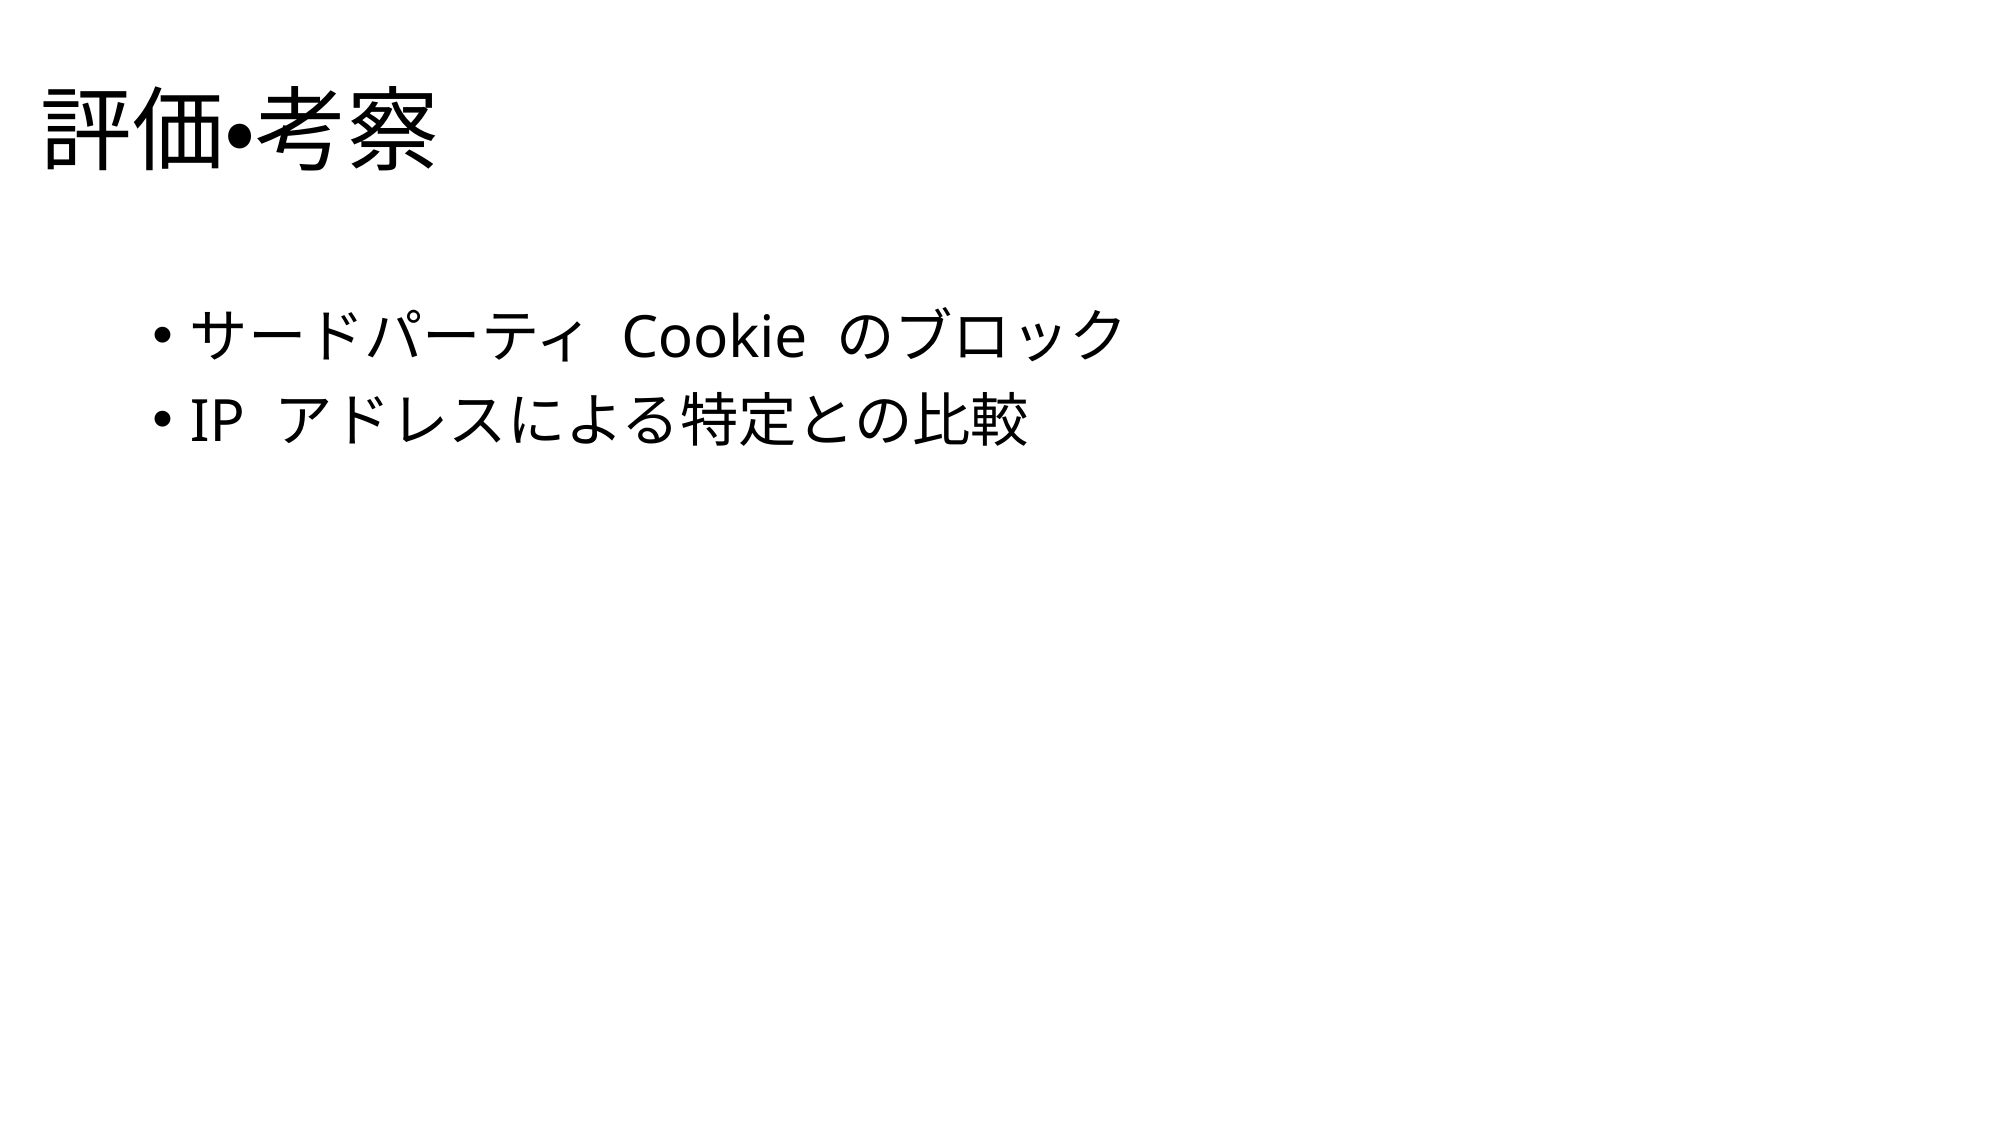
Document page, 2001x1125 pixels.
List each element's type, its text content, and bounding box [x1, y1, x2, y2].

title 評価・考察 [25, 25, 1751, 243]
list サードパーティ Cookie のブロック IP アドレスによる特定との比較 [137, 299, 1863, 1014]
